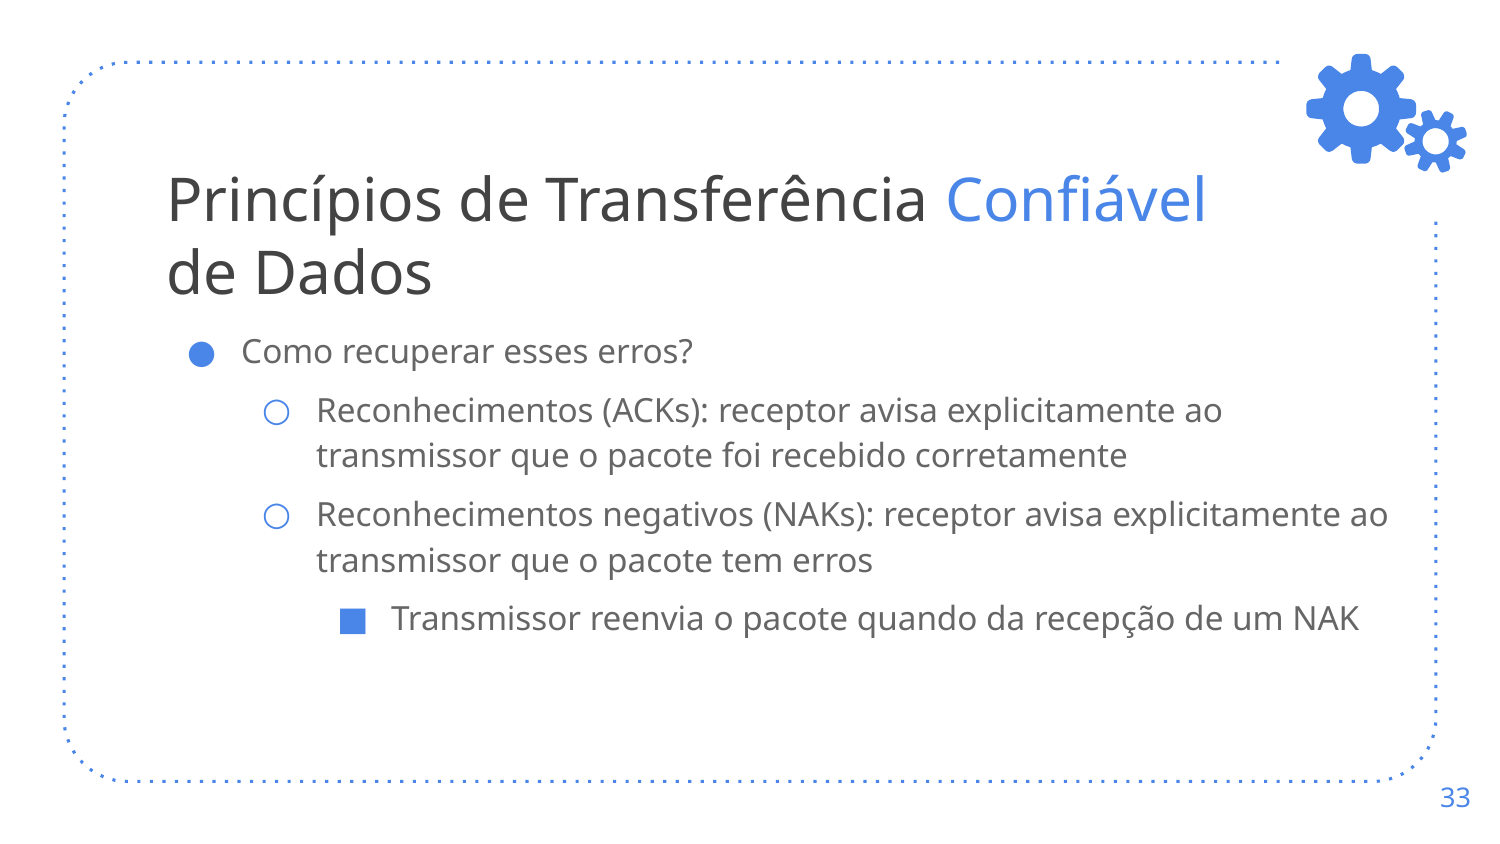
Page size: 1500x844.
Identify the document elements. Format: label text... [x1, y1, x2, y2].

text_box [1306, 53, 1467, 173]
list Como recuperar esses erros? Reconhecimentos (ACKs): receptor avisa explicitamente ao transmissor que o pacote foi recebido corretamente Reconhecimentos negativos (NAKs): receptor avisa explicitamente ao transmissor que o pacote tem erros Transmissor reenvia o pacote quando da recepção de um NAK [151, 309, 1412, 698]
title Princípios de Transferência Confiável de Dados [151, 146, 1278, 287]
slide_number ‹#› [1411, 753, 1500, 844]
